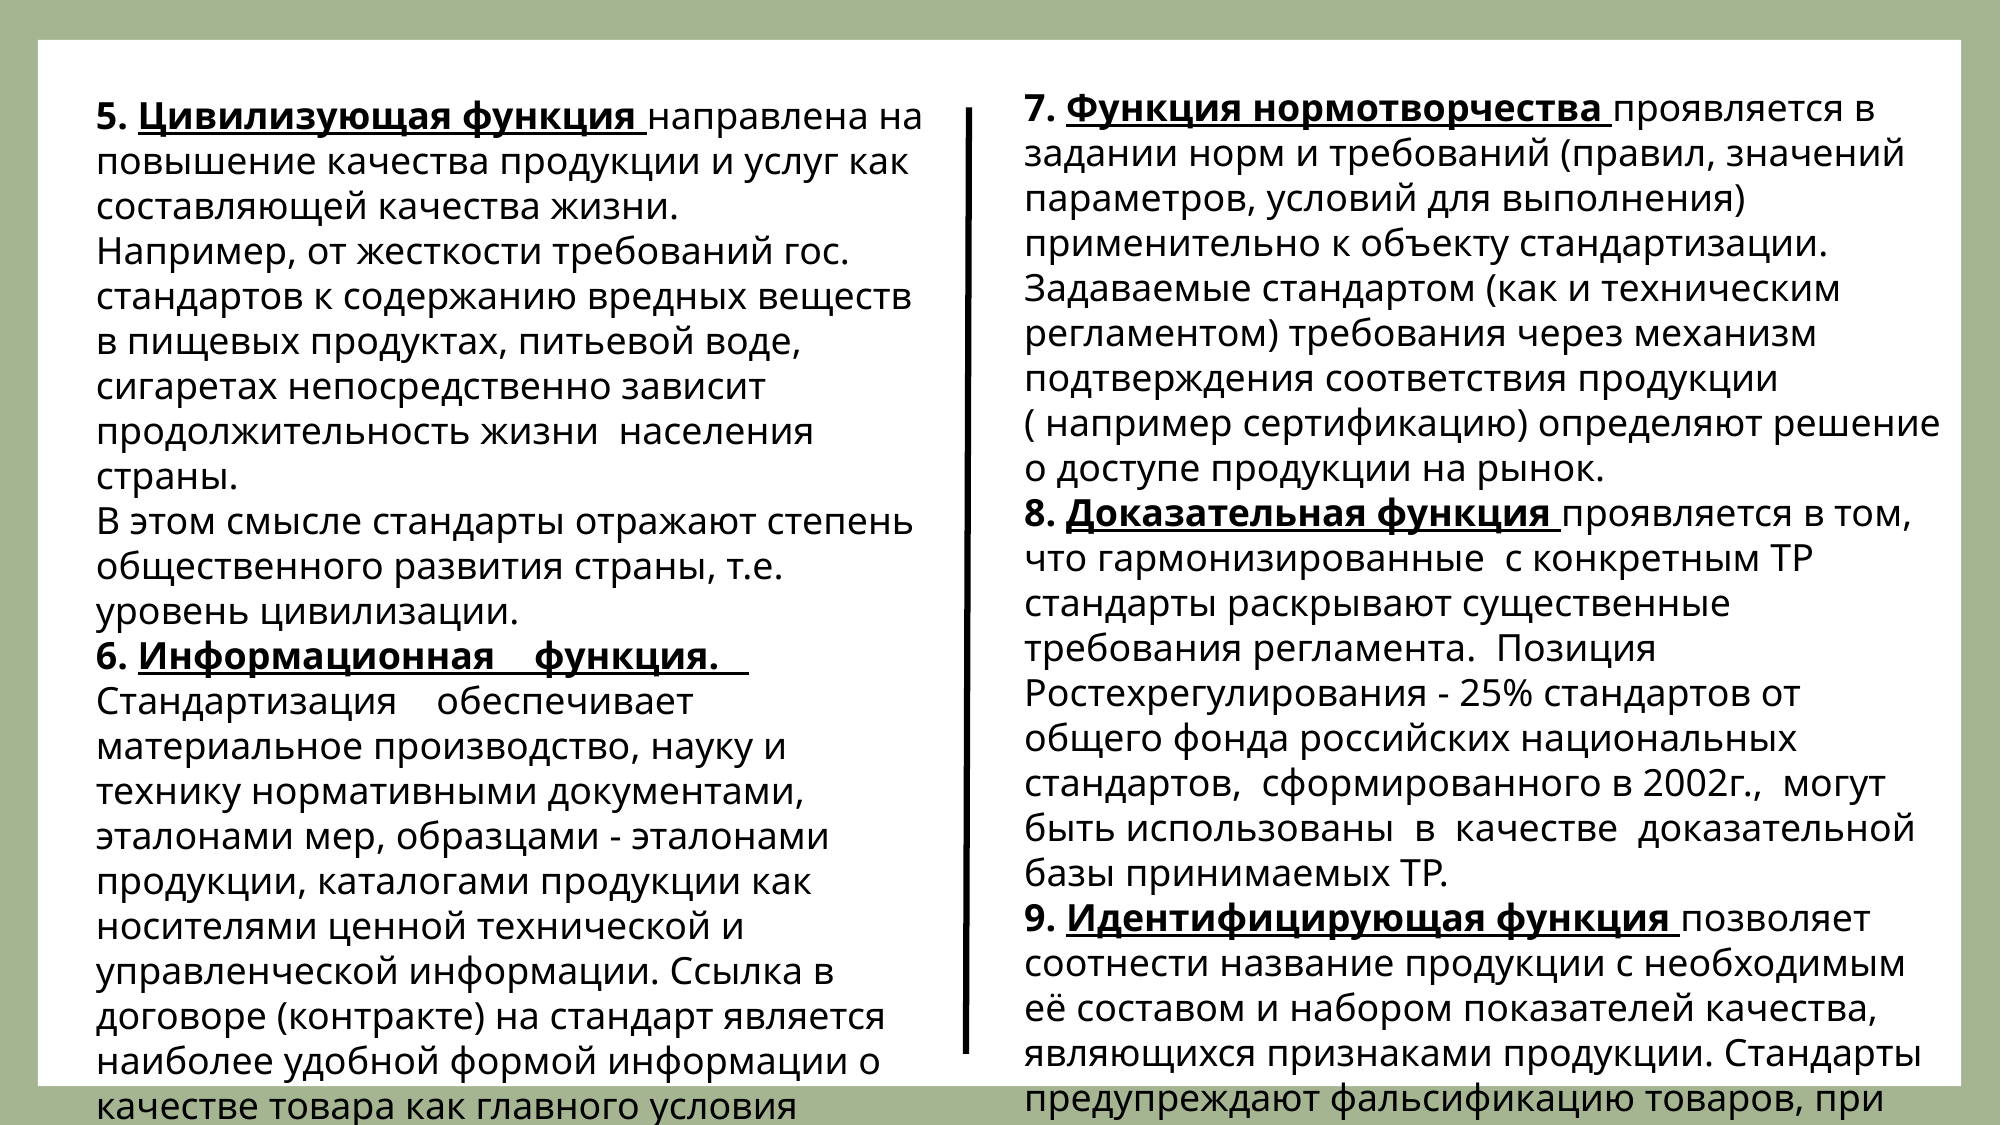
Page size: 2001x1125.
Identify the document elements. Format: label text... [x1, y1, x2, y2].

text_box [965, 107, 970, 1055]
text_box 7. Функция нормотворчества проявляется в задании норм и требований (правил, значений параметров, условий для выполнения) применительно к объекту стандартизации. Задаваемые стандартом (как и техническим регламентом) требования через механизм подтверждения соответствия продукции ( например сертификацию) определяют решение о доступе продукции на рынок. 8. Доказательная функция проявляется в том, что гармонизированные с конкретным ТР стандарты раскрывают существенные требования регламента. Позиция Ростехрегулирования - 25% стандартов от общего фонда российских национальных стандартов, сформированного в 2002г., могут быть использованы в качестве доказательной базы принимаемых ТР. 9. Идентифицирующая функция позволяет соотнести название продукции с необходимым её составом и набором показателей качества, являющихся признаками продукции. Стандарты предупреждают фальсификацию товаров, при которой, например, нектар представляется соком, маргарин – сливочным маслом. [1009, 76, 1961, 1125]
text_box 5. Цивилизующая функция направлена на повышение качества продукции и услуг как составляющей качества жизни. Например, от жесткости требований гос. стандартов к содержанию вредных веществ в пищевых продуктах, питьевой воде, сигаретах непосредственно зависит продолжительность жизни населения страны. В этом смысле стандарты отражают степень общественного развития страны, т.е. уровень цивилизации. 6. Информационная функция. Стандартизация обеспечивает материальное производство, науку и технику нормативными документами, эталонами мер, образцами - эталонами продукции, каталогами продукции как носителями ценной технической и управленческой информации. Ссылка в договоре (контракте) на стандарт является наиболее удобной формой информации о качестве товара как главного условия договора (контракта). [81, 84, 953, 1125]
